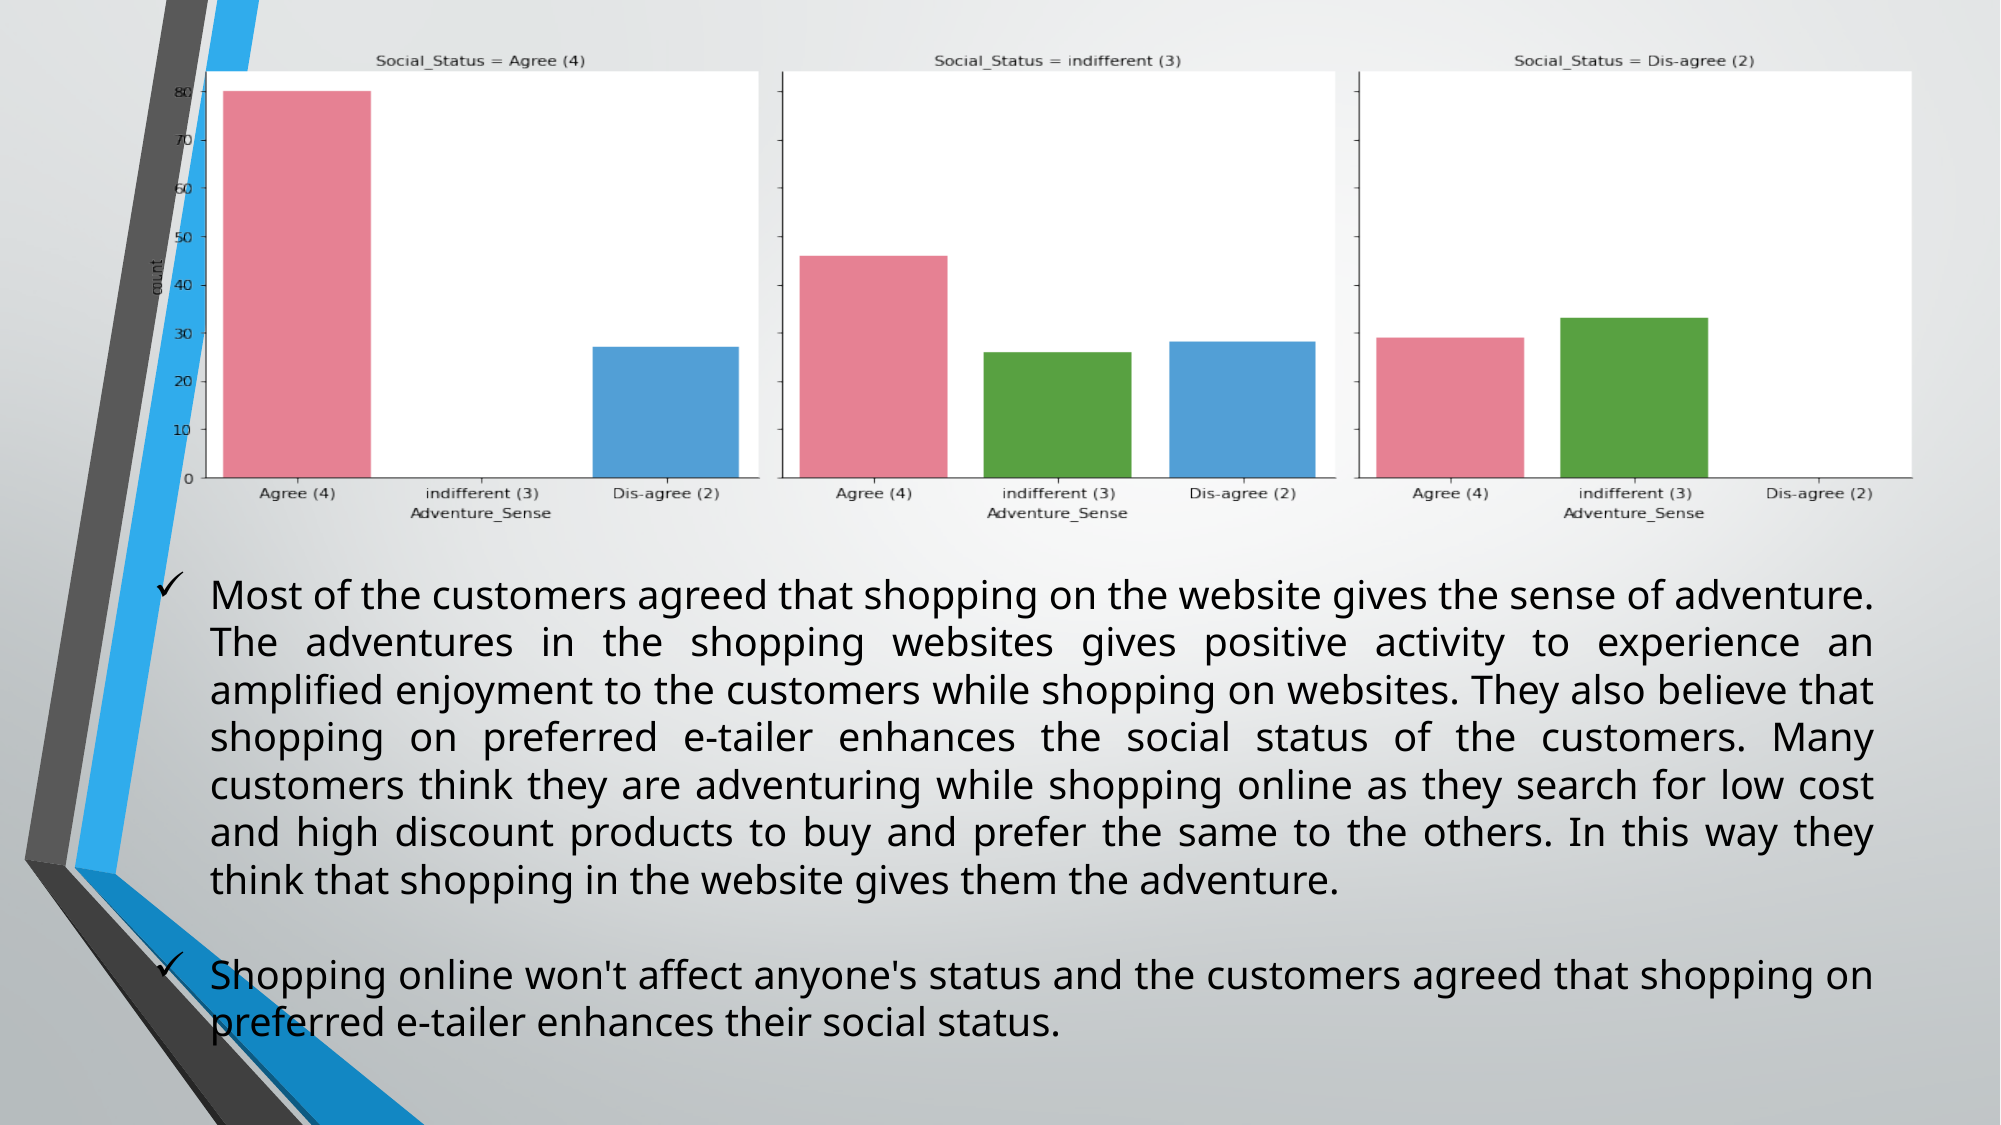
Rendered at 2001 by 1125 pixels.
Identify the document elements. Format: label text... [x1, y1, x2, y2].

picture [138, 45, 1922, 529]
text_box Most of the customers agreed that shopping on the website gives the sense of adventure. The adventures in the shopping websites gives positive activity to experience an amplified enjoyment to the customers while shopping on websites. They also believe that shopping on preferred e-tailer enhances the social status of the customers. Many customers think they are adventuring while shopping online as they search for low cost and high discount products to buy and prefer the same to the others. In this way they think that shopping in the website gives them the adventure. Shopping online won't affect anyone's status and the customers agreed that shopping on preferred e-tailer enhances their social status. [138, 562, 1891, 1052]
